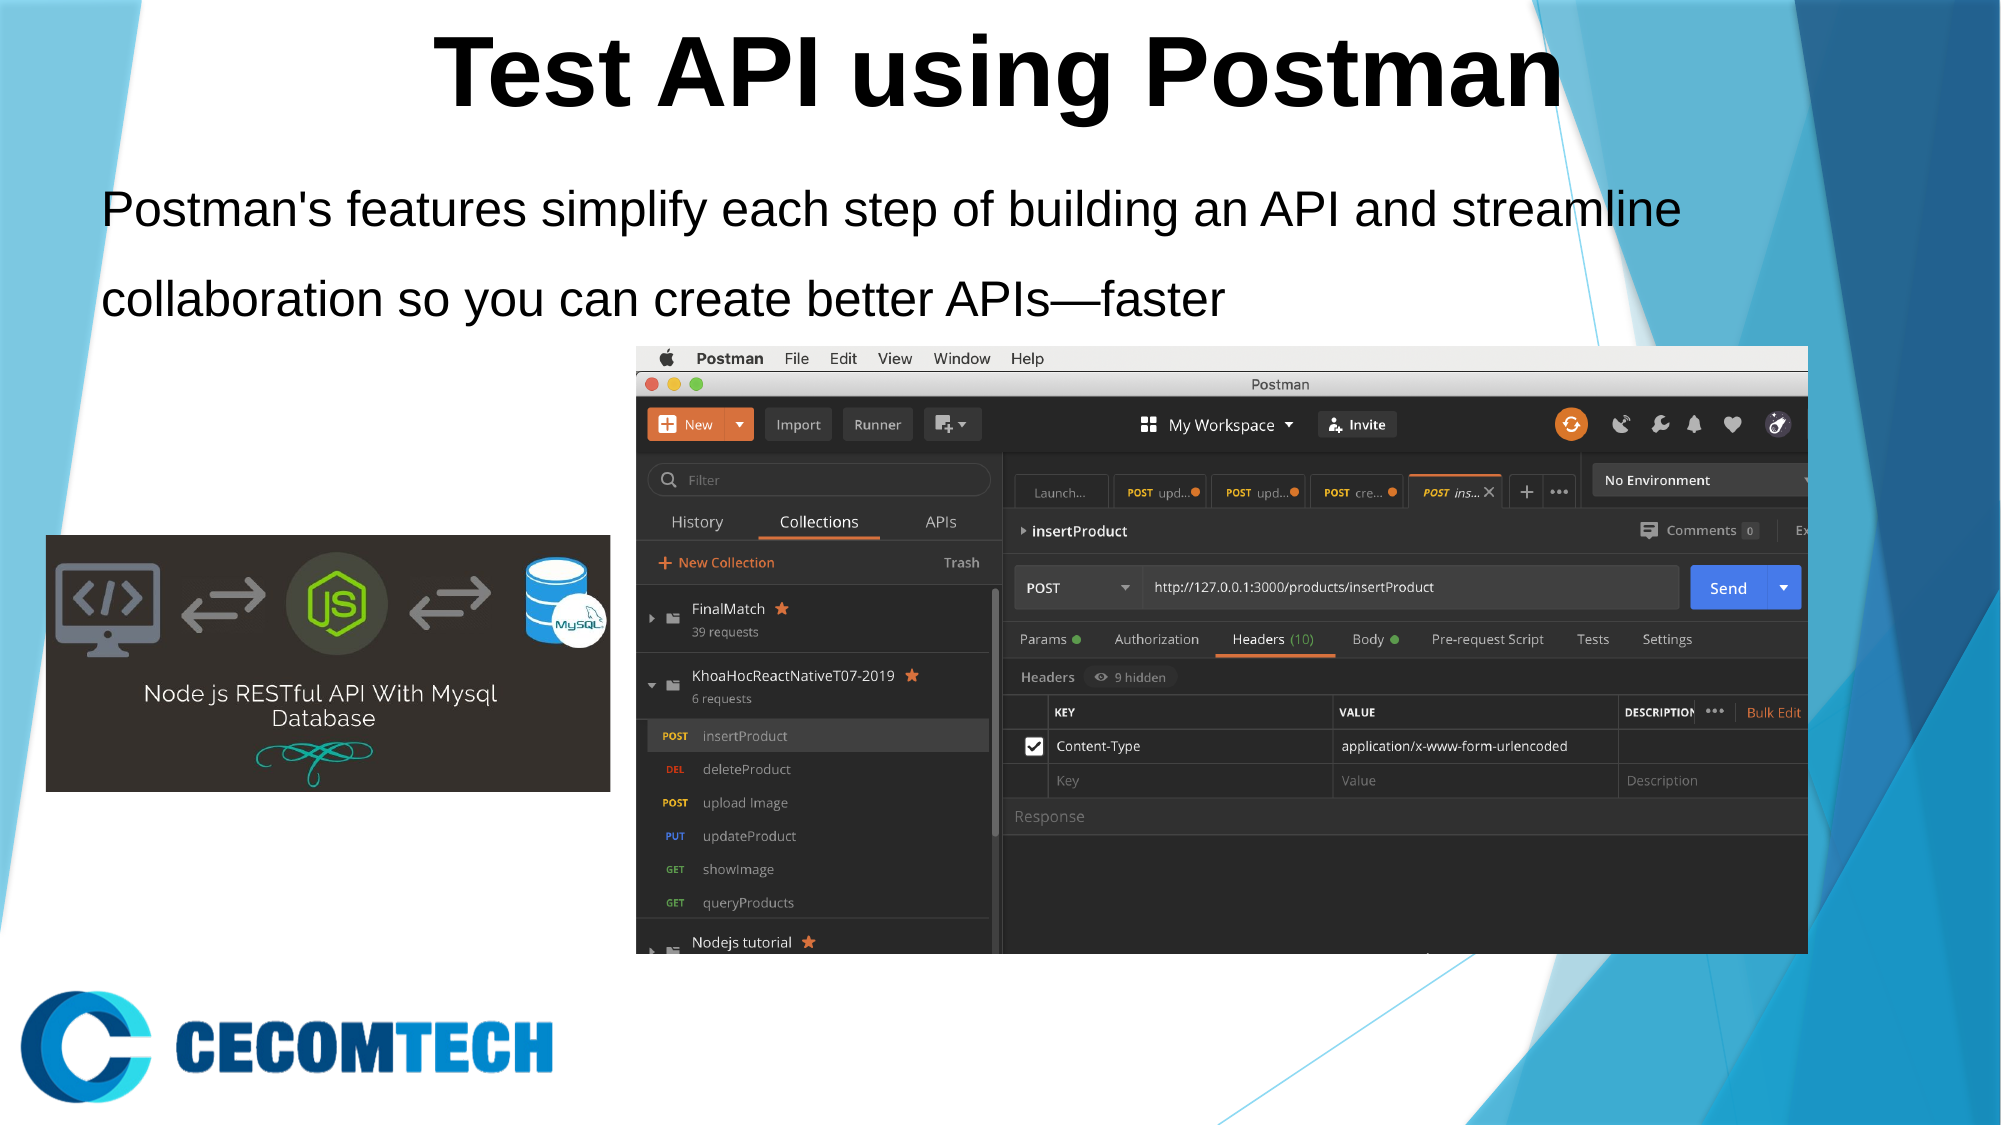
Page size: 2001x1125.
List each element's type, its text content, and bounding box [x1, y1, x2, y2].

picture [45, 534, 611, 792]
text_box Test API using Postman [0, 0, 2000, 134]
picture [635, 345, 1808, 955]
picture [0, 979, 578, 1115]
subtitle Postman's features simplify each step of building an API and streamline collaboration so you can create better APIs—faster [86, 139, 1914, 274]
